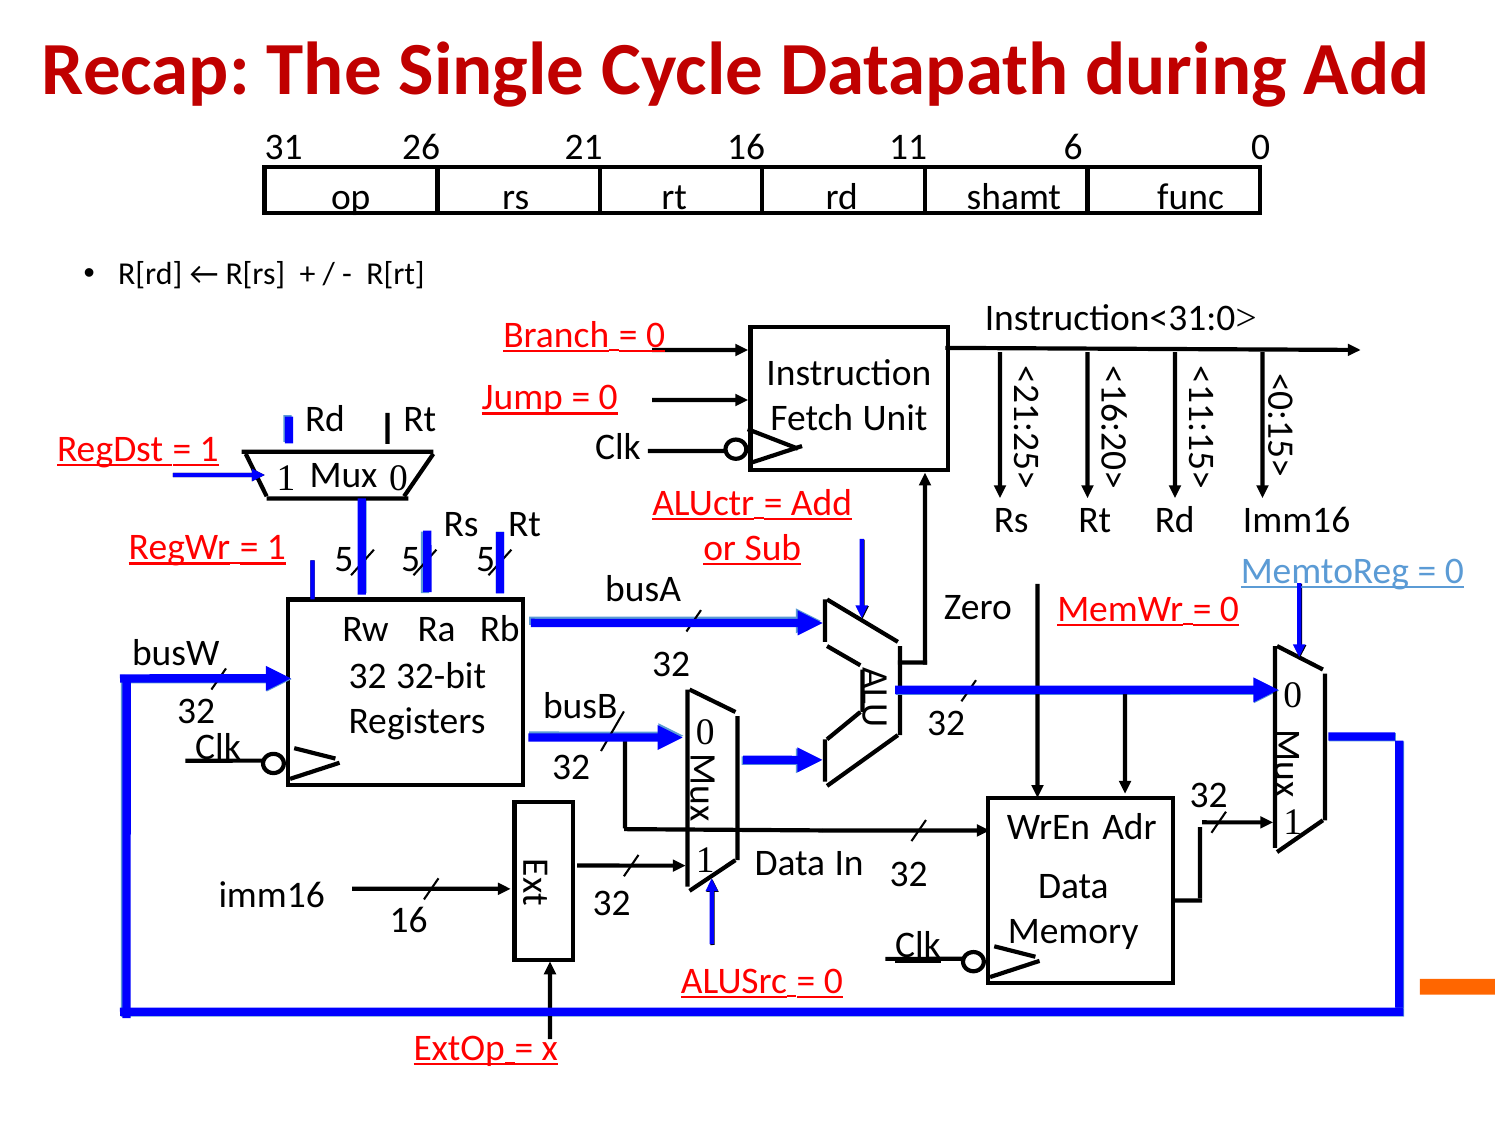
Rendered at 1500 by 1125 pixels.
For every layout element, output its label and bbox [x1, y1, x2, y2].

text_box [488, 302, 748, 363]
list [68, 249, 1413, 300]
title [26, 13, 1495, 126]
text_box [366, 527, 374, 587]
text_box [652, 393, 748, 407]
text_box [808, 614, 821, 621]
text_box [42, 327, 1480, 1076]
text_box [247, 114, 1287, 225]
text_box [969, 300, 1272, 346]
